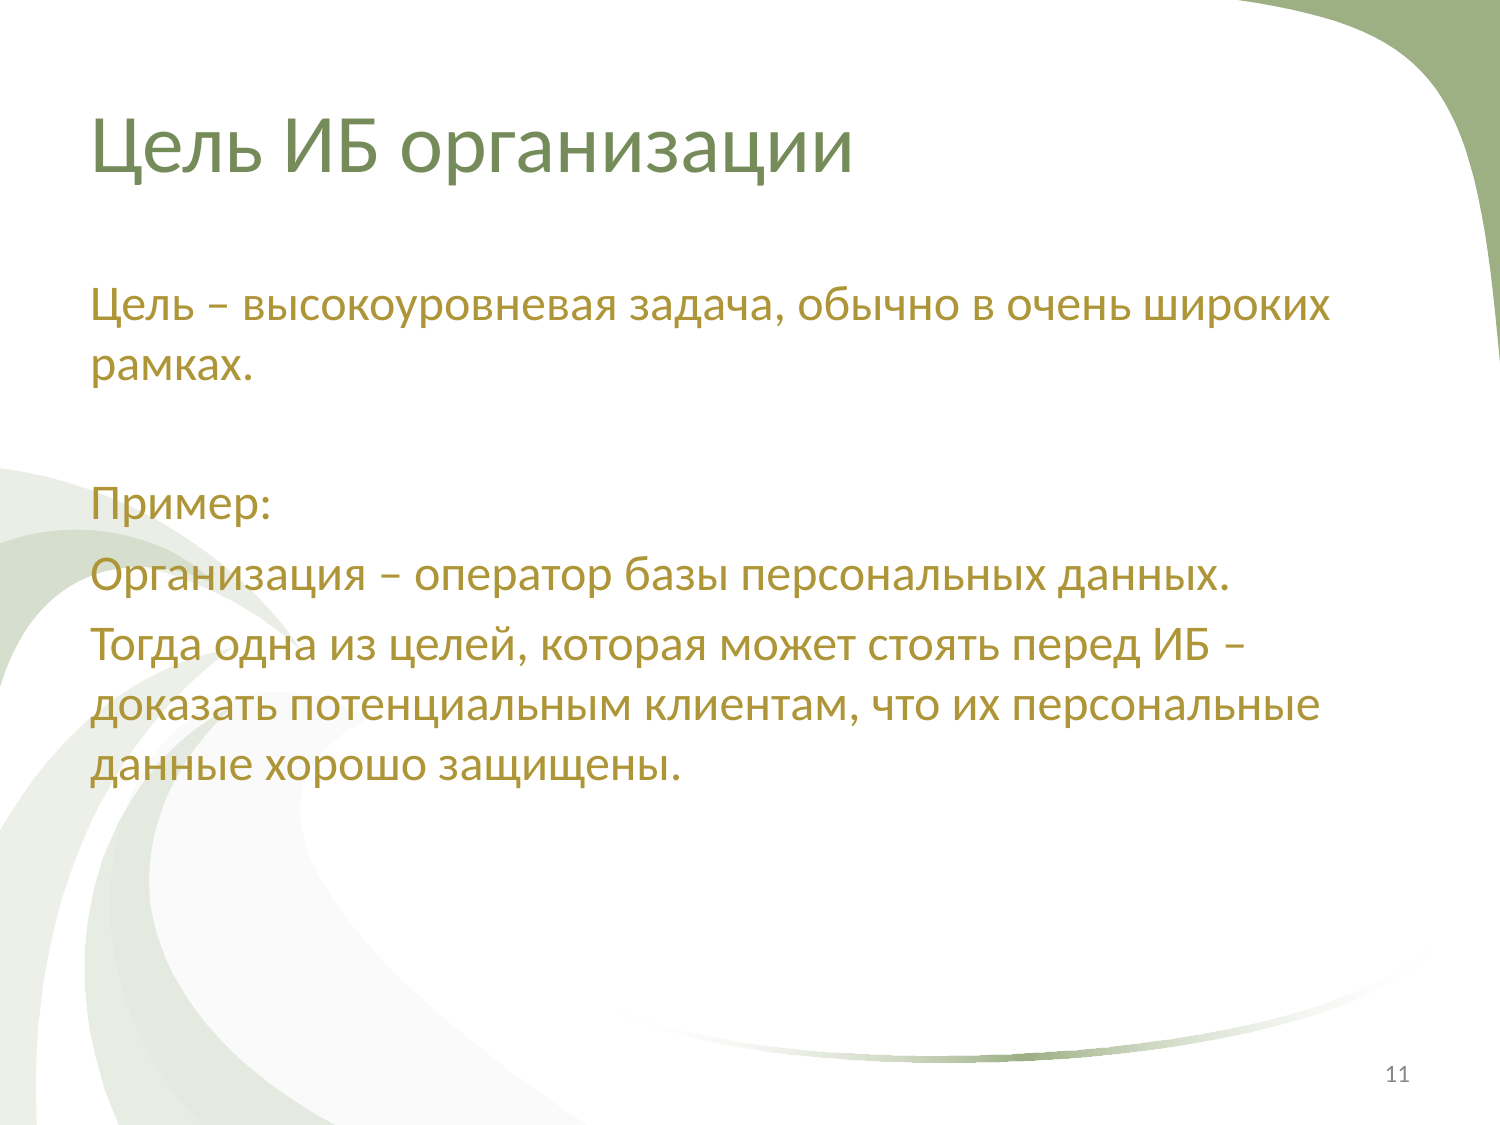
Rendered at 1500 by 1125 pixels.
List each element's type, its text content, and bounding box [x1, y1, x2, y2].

slide_number ‹#› [1074, 1042, 1425, 1103]
list Цель – высокоуровневая задача, обычно в очень широких рамках. Пример: Организация – оператор базы персональных данных. Тогда одна из целей, которая может стоять перед ИБ – доказать потенциальным клиентам, что их персональные данные хорошо защищены. [75, 262, 1425, 1005]
title Цель ИБ организации [75, 45, 1425, 233]
